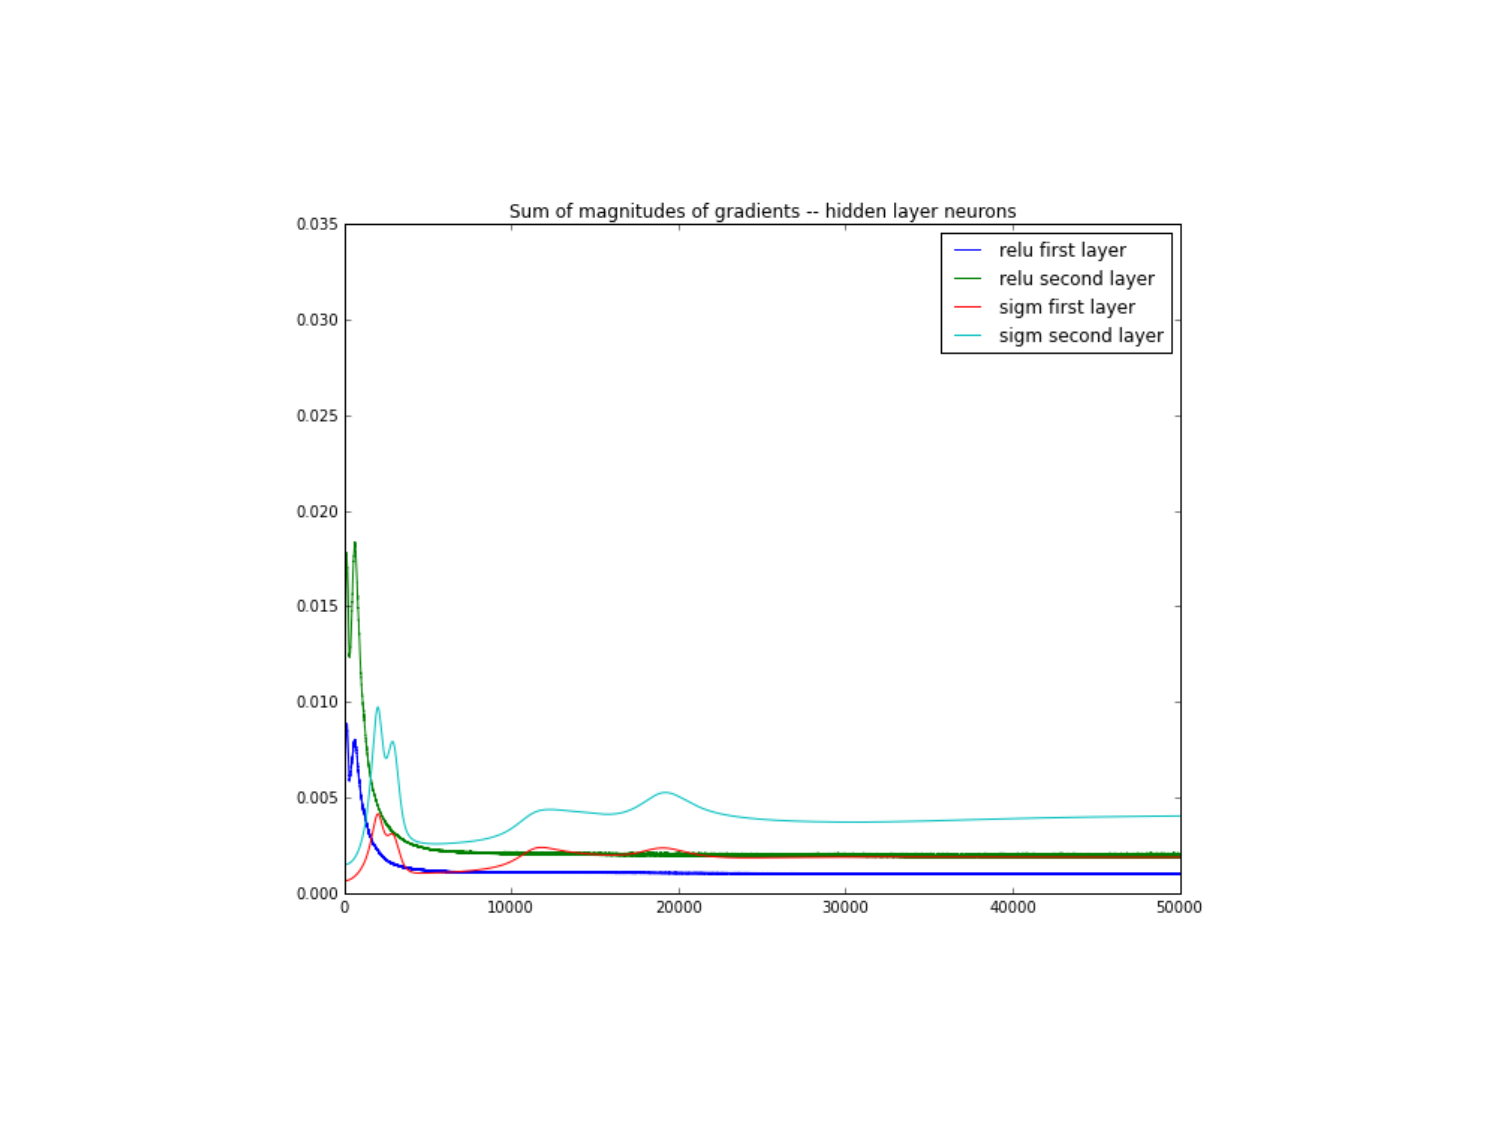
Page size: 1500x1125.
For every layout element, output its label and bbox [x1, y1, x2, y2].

picture [279, 194, 1221, 931]
